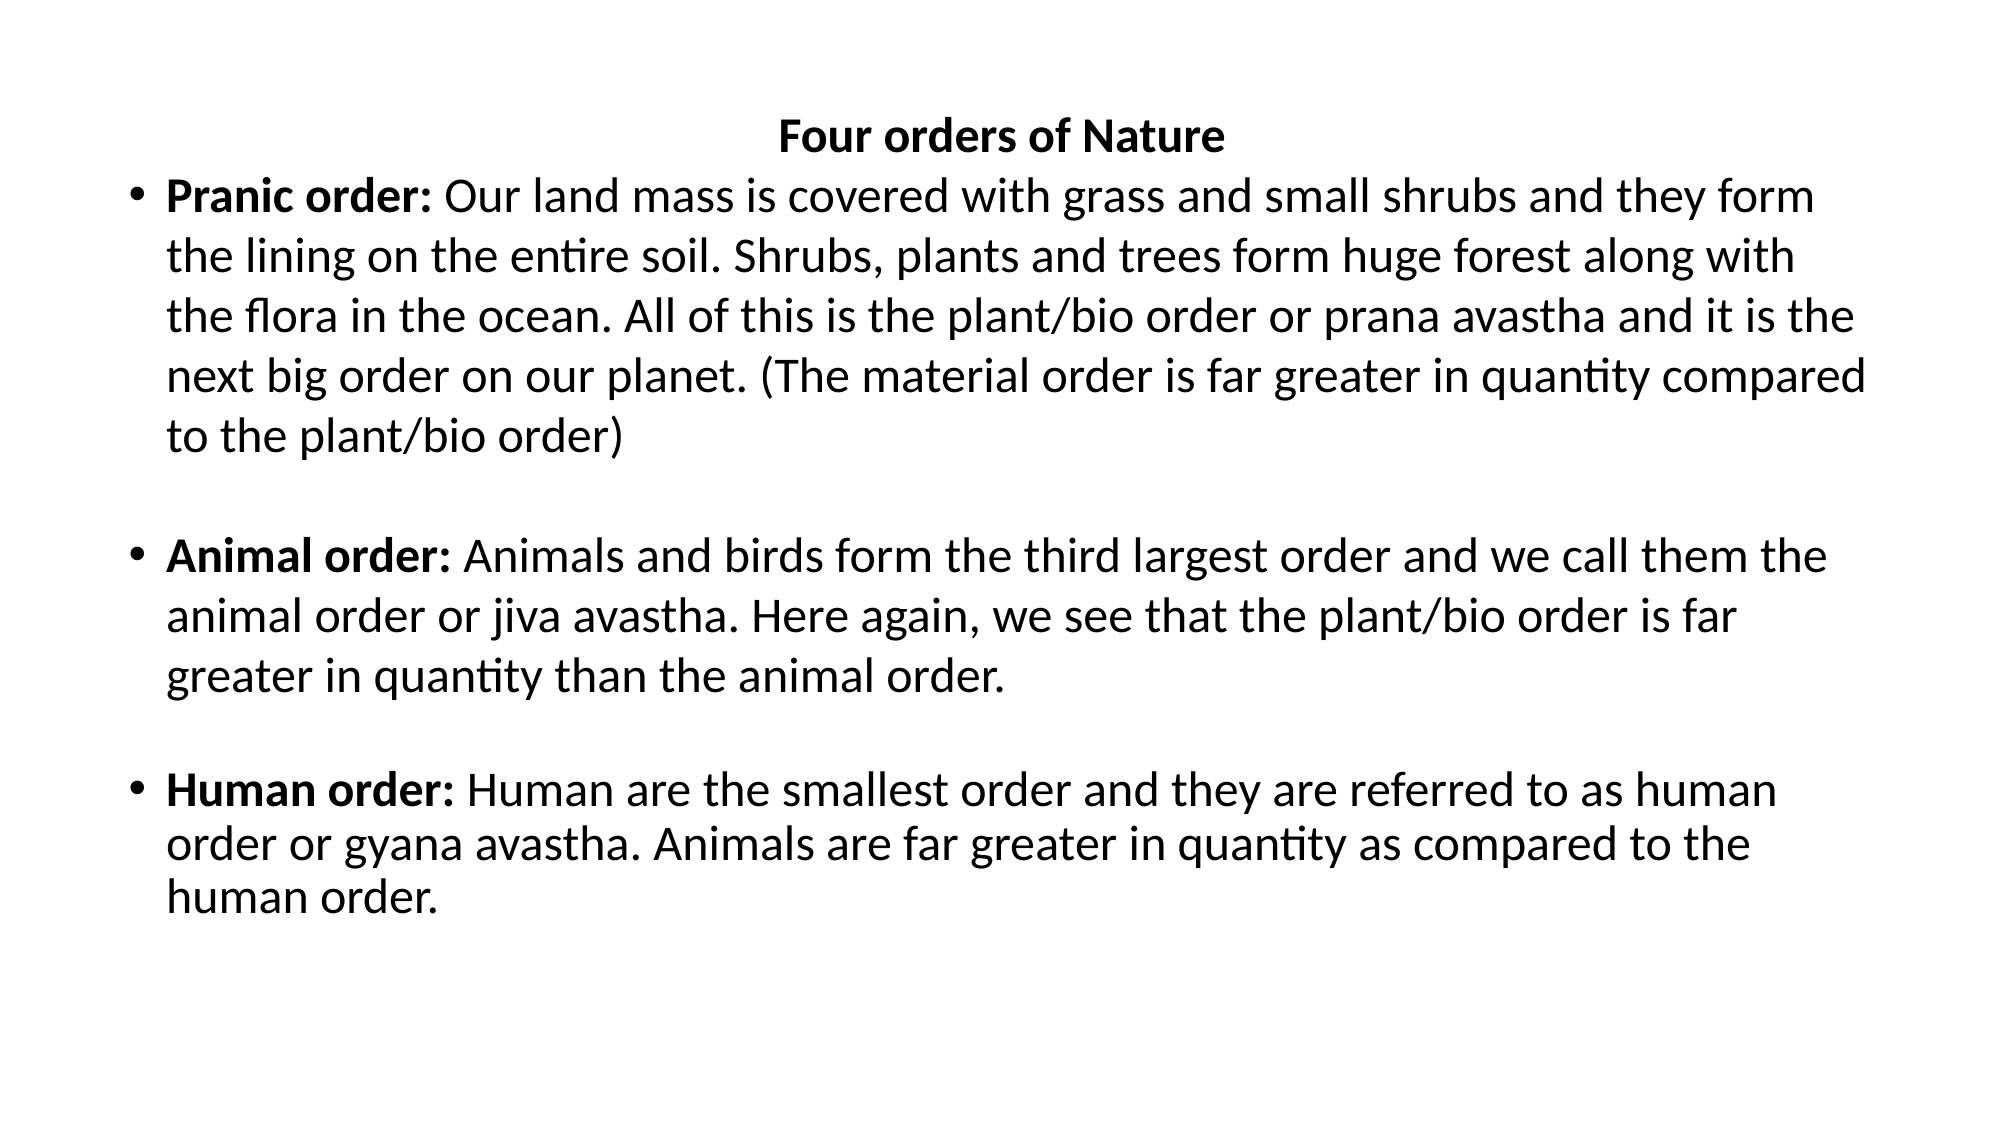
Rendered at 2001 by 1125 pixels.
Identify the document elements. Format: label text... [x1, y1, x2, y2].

list Four orders of Nature Pranic order: Our land mass is covered with grass and small shrubs and they form the lining on the entire soil. Shrubs, plants and trees form huge forest along with the flora in the ocean. All of this is the plant/bio order or prana avastha and it is the next big order on our planet. (The material order is far greater in quantity compared to the plant/bio order) Animal order: Animals and birds form the third largest order and we call them the animal order or jiva avastha. Here again, we see that the plant/bio order is far greater in quantity than the animal order. Human order: Human are the smallest order and they are referred to as human order or gyana avastha. Animals are far greater in quantity as compared to the human order. [113, 95, 1891, 1041]
